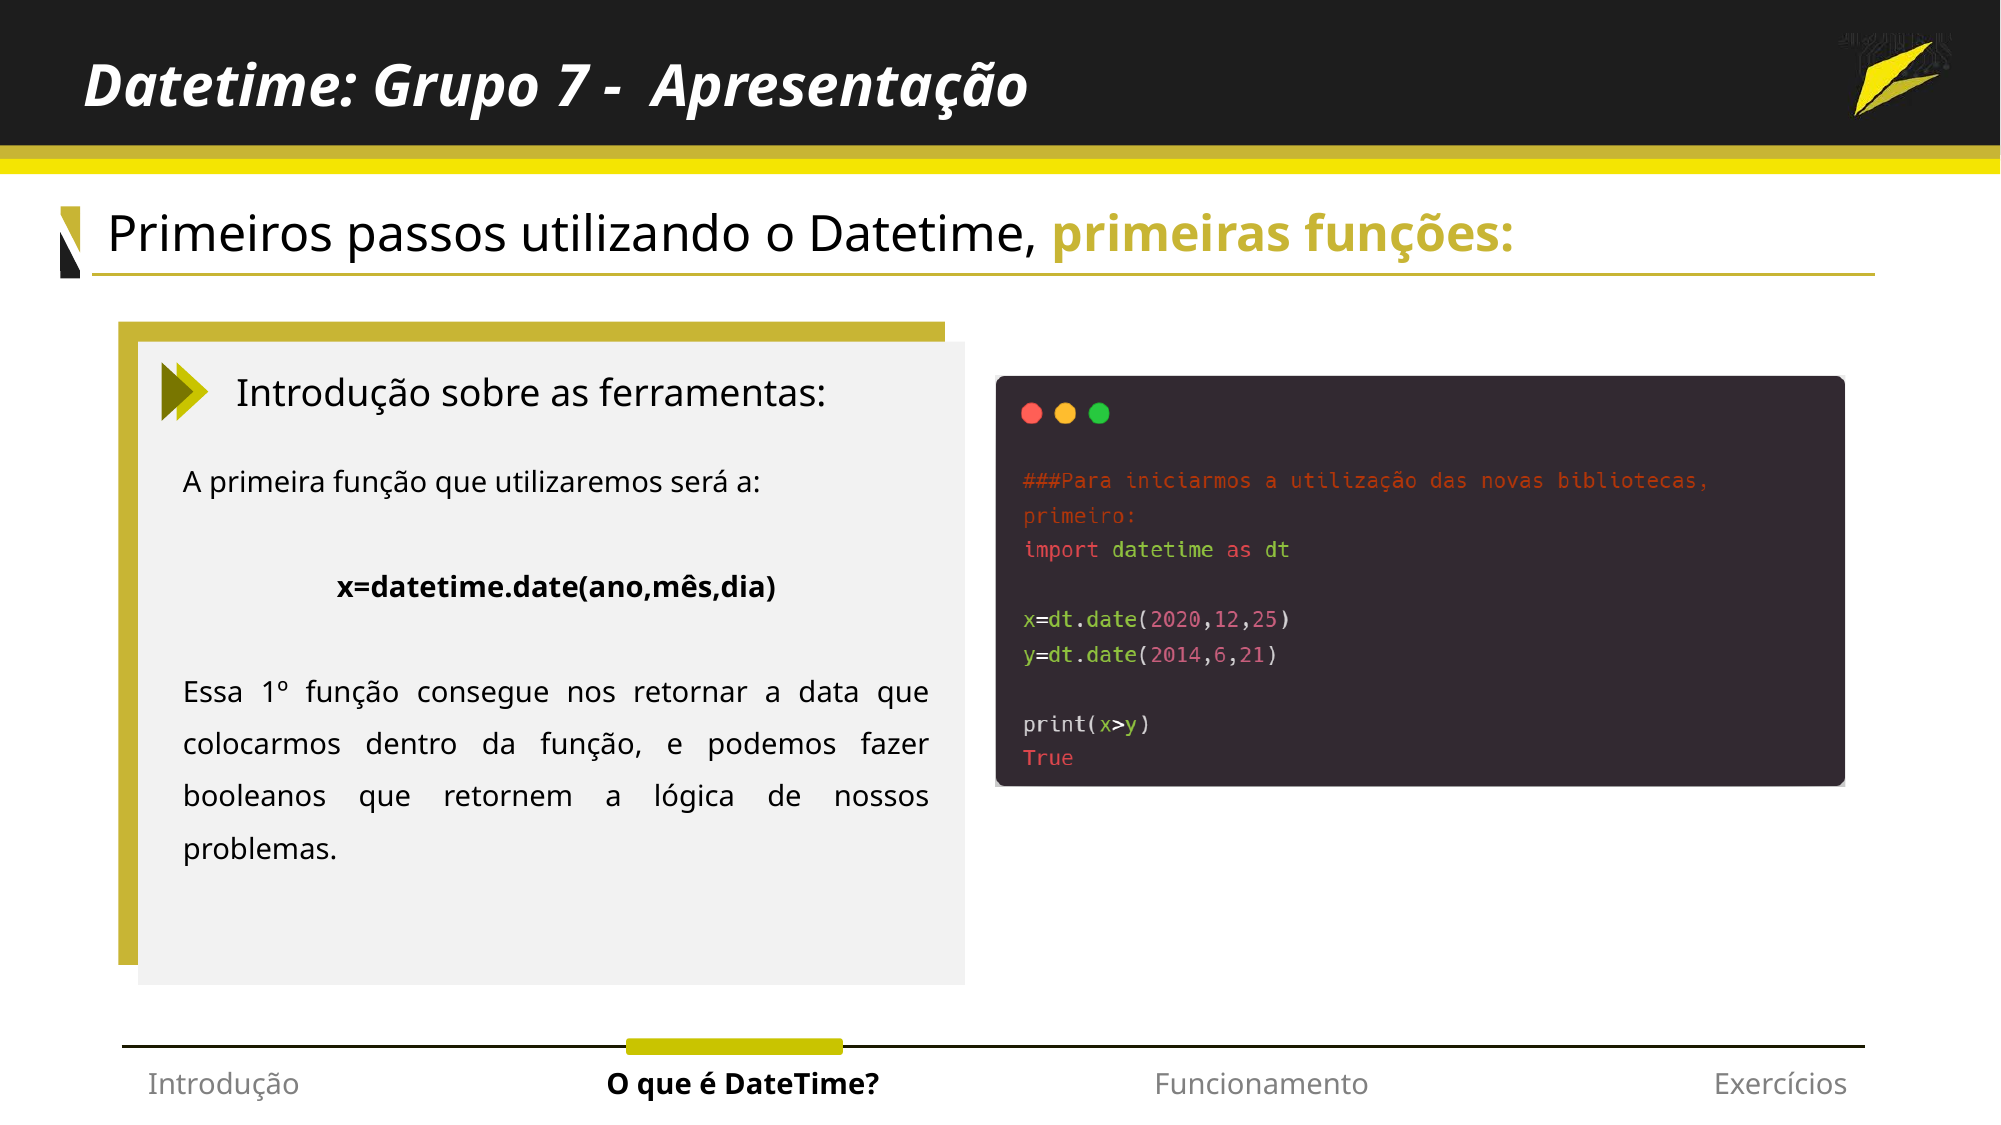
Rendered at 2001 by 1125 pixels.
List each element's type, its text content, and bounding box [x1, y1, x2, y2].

text_box [137, 340, 966, 986]
text_box A primeira função que utilizaremos será a: x=datetime.date(ano,mês,dia) Essa 1º função consegue nos retornar a data que colocarmos dentro da função, e podemos fazer booleanos que retornem a lógica de nossos problemas. [168, 438, 945, 873]
text_box Datetime: Grupo 7 - Apresentação [69, 40, 1571, 126]
text_box Introdução sobre as ferramentas: [221, 361, 889, 422]
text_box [161, 361, 209, 422]
picture [1838, 33, 1952, 127]
picture [994, 374, 1846, 788]
text_box Primeiros passos utilizando o Datetime, primeiras funções: [92, 193, 1688, 269]
text_box [117, 320, 946, 966]
